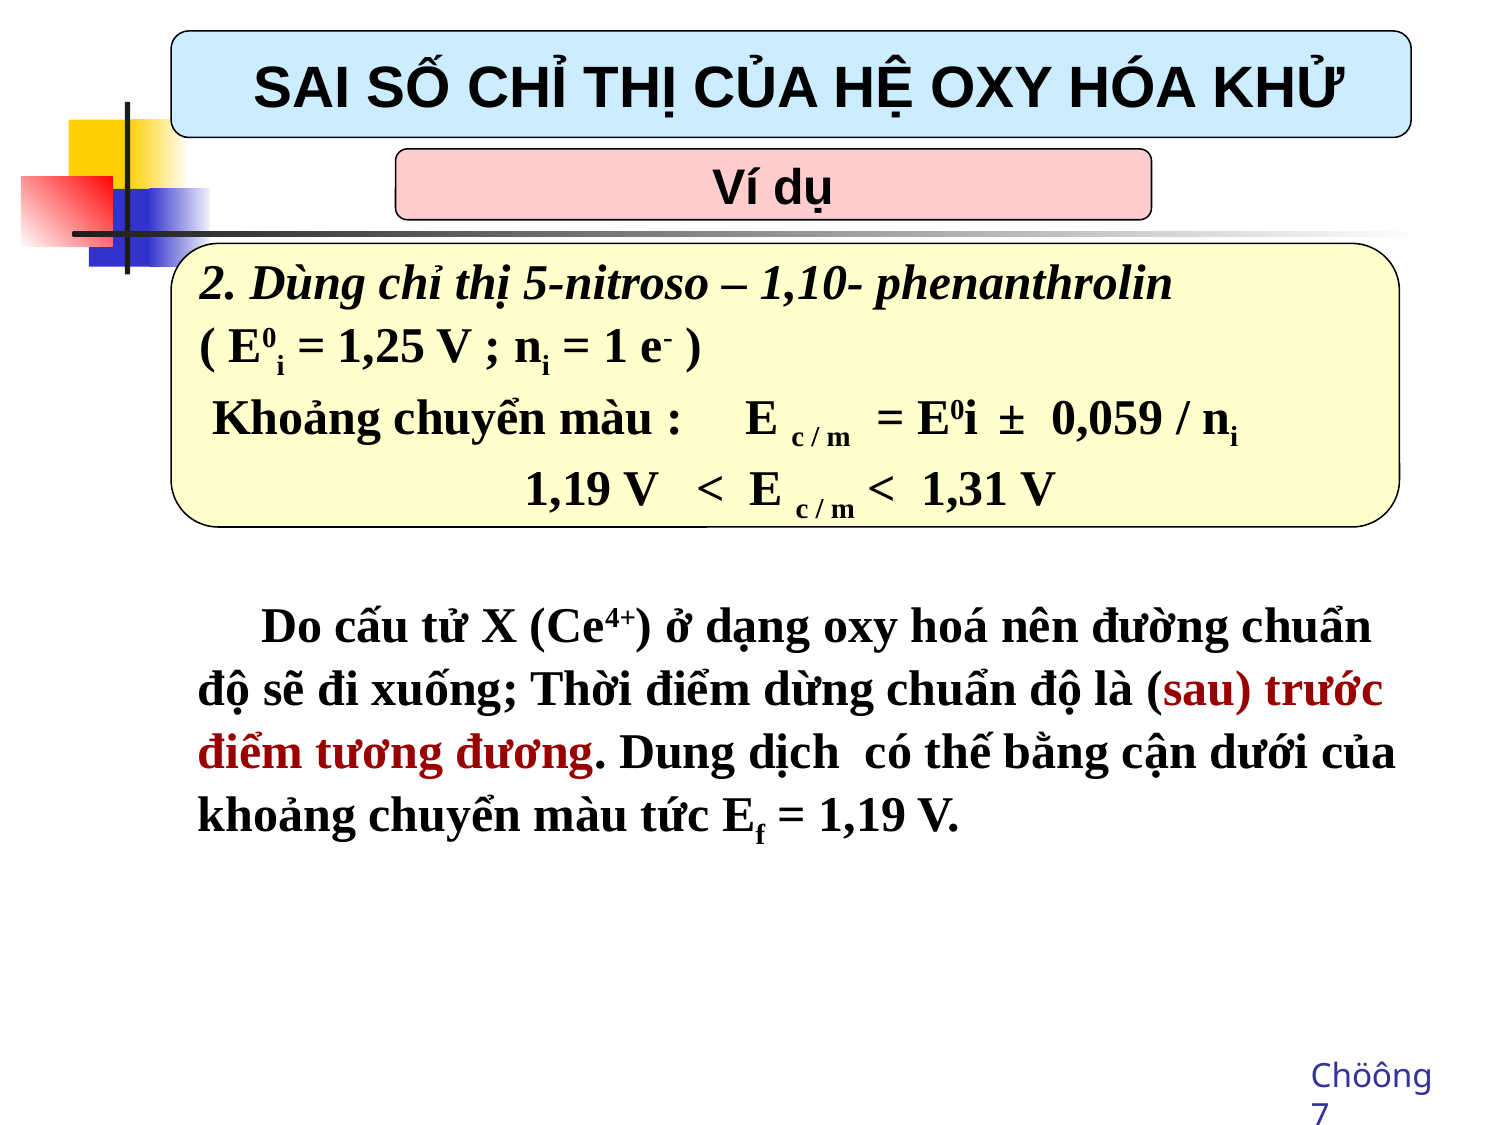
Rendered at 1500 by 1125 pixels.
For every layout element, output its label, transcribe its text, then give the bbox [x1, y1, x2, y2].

text_box SAI SỐ CHỈ THỊ CỦA HỆ OXY HÓA KHỬ [171, 30, 1412, 138]
text_box Ví dụ [395, 148, 1152, 220]
text_box Do cấu tử X (Ce4+) ở dạng oxy hoá nên đường chuẩn độ sẽ đi xuống; Thời điểm dừng chuẩn độ là (sau) trước điểm tương đương. Dung dịch có thế bằng cận dưới của khoảng chuyển màu tức Ef = 1,19 V. [183, 582, 1412, 858]
text_box 2. Dùng chỉ thị 5-nitroso – 1,10- phenanthrolin ( E0i = 1,25 V ; ni = 1 e- ) Khoảng chuyển màu : E c / m = E0i ± 0,059 / ni 1,19 V < E c / m < 1,31 V [171, 243, 1400, 528]
